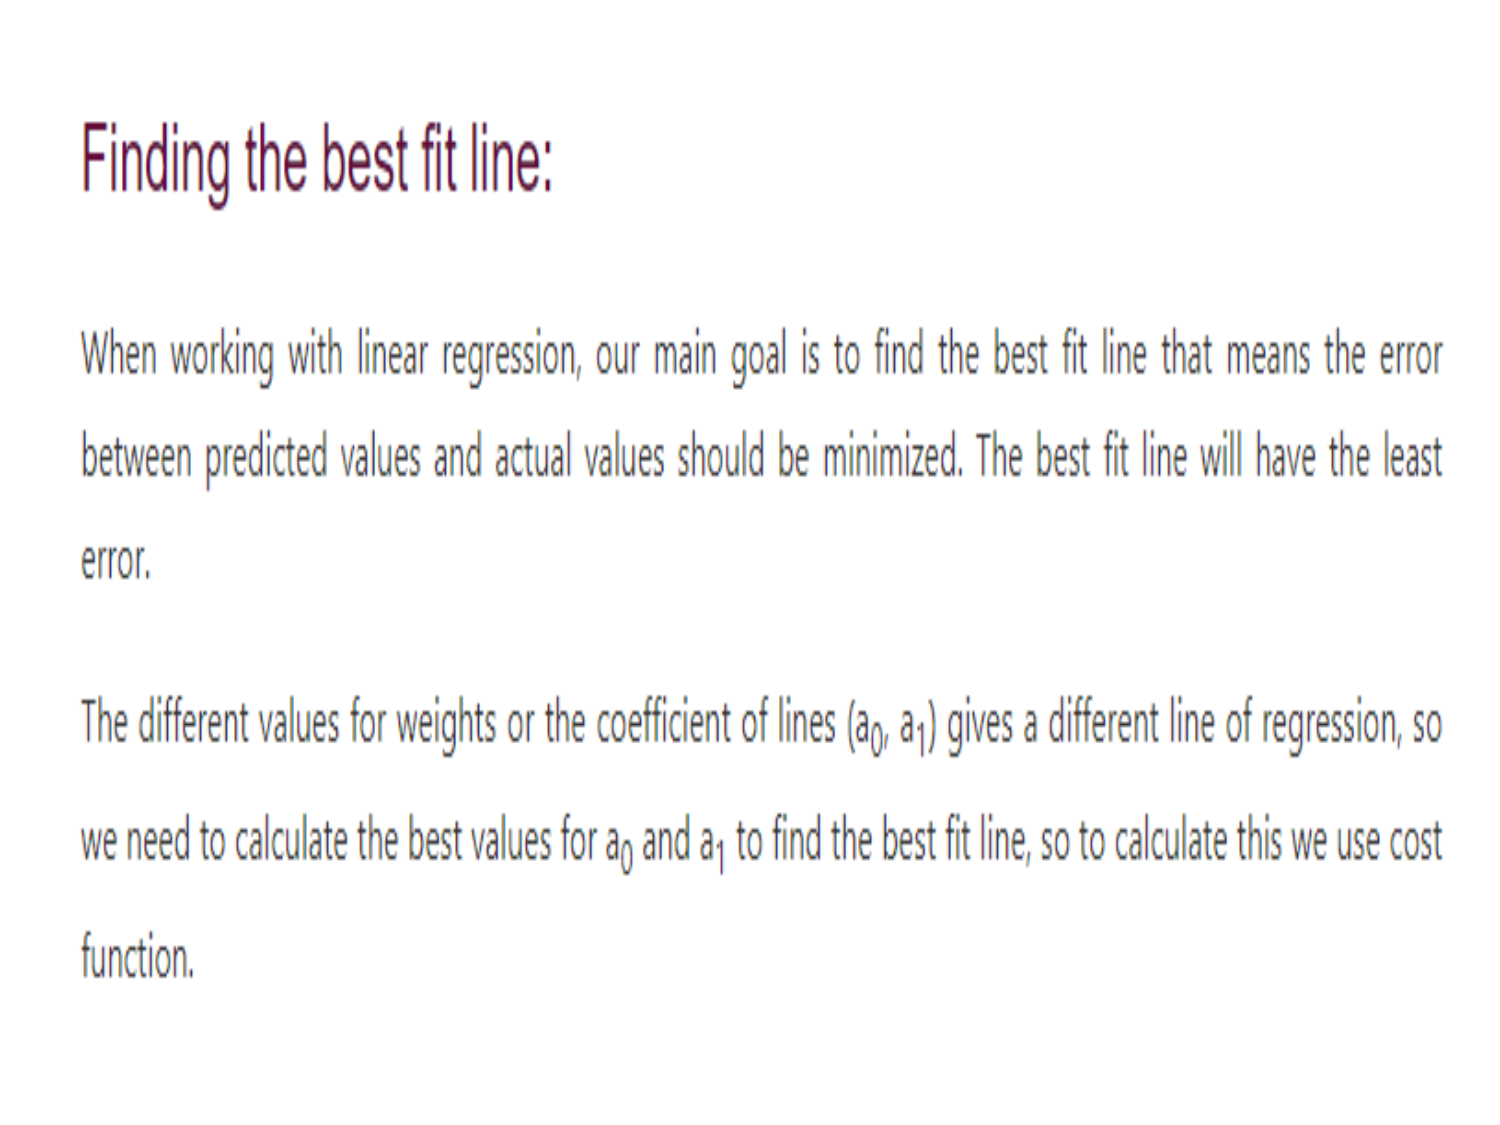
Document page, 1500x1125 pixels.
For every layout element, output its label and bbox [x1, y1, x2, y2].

list [74, 48, 1459, 1044]
